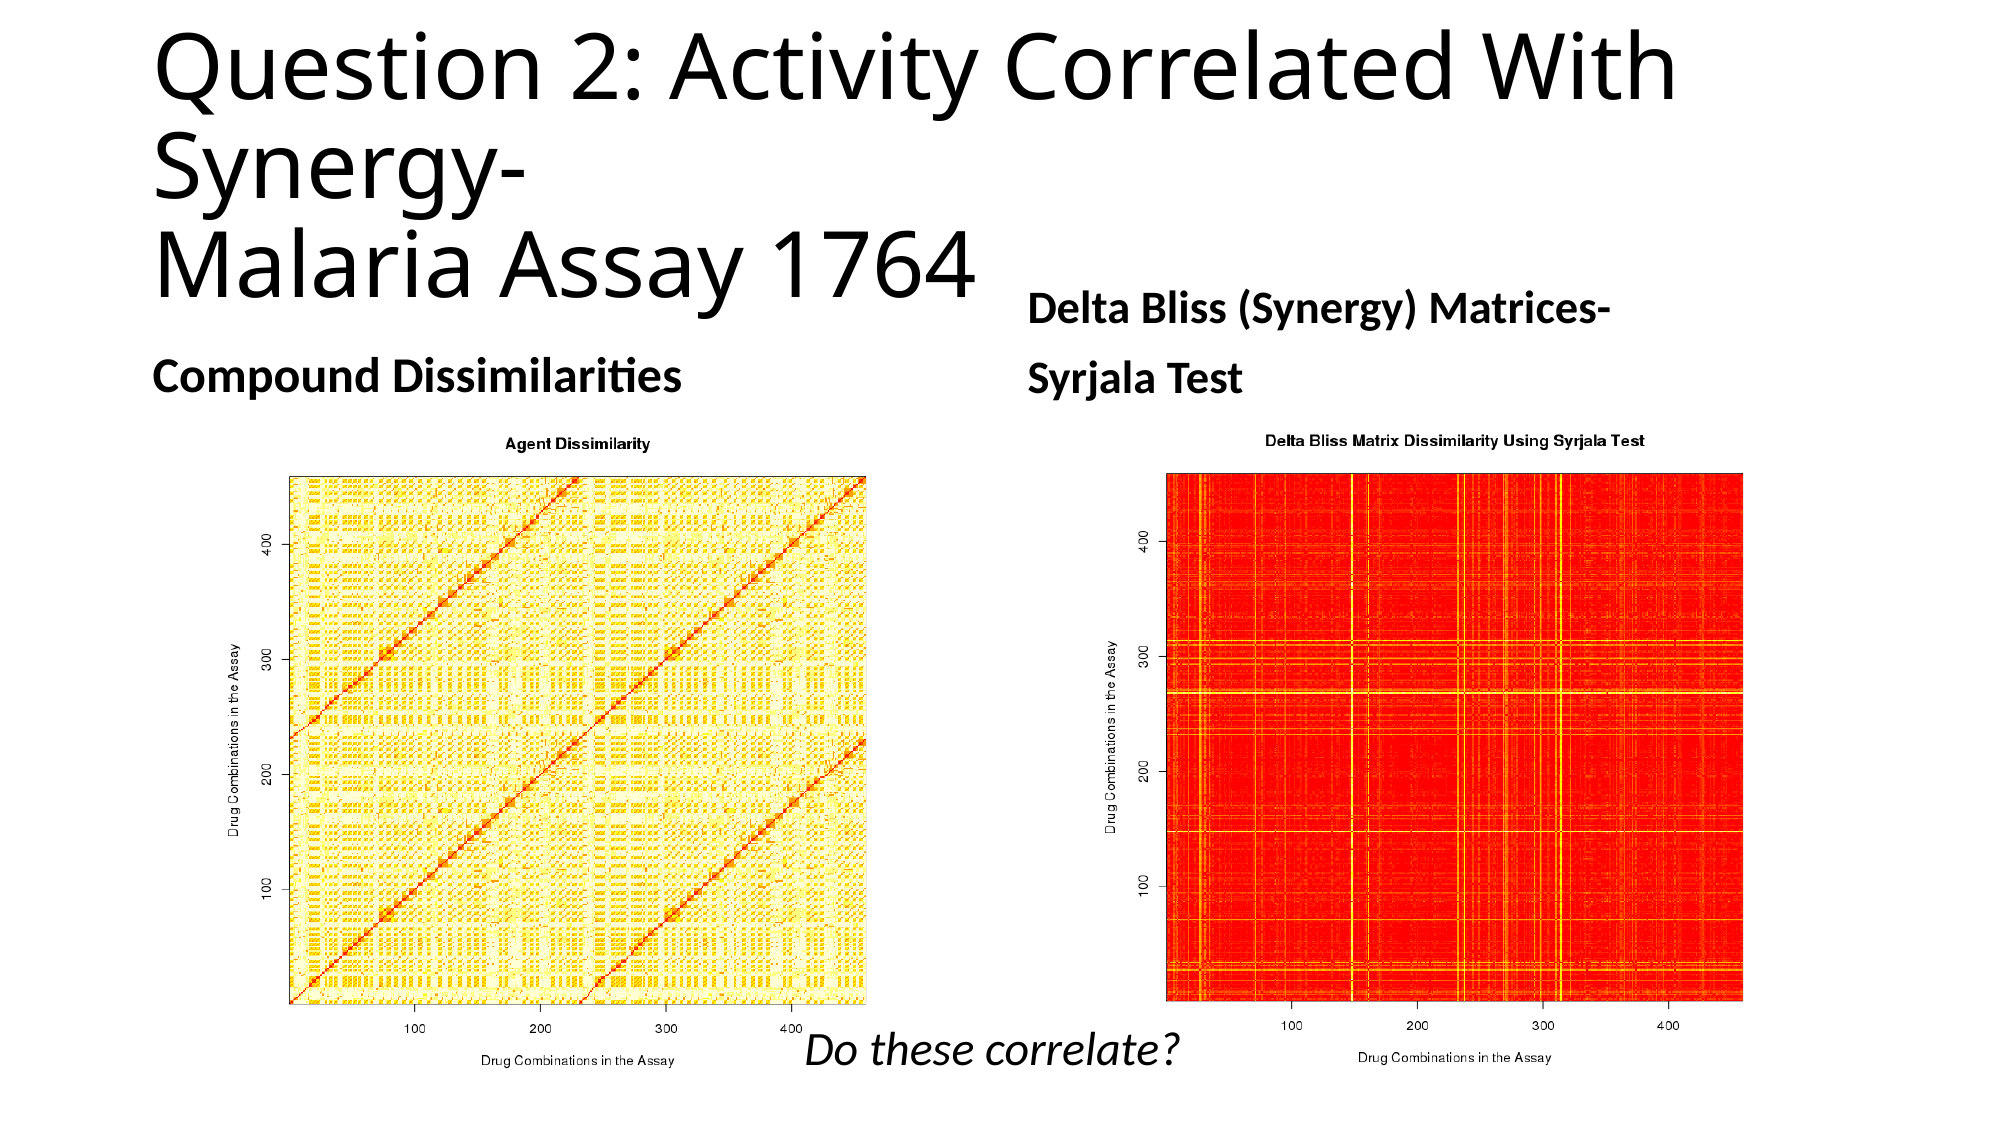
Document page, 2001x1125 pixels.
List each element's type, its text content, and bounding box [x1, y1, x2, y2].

list Delta Bliss (Synergy) Matrices- Syrjala Test [1012, 275, 1863, 411]
picture [1100, 407, 1776, 1083]
title Question 2: Activity Correlated With Synergy- Malaria Assay 1764 [137, 59, 1863, 278]
picture [223, 410, 899, 1086]
list Compound Dissimilarities [137, 275, 984, 411]
text_box Do these correlate? [899, 1015, 1100, 1083]
